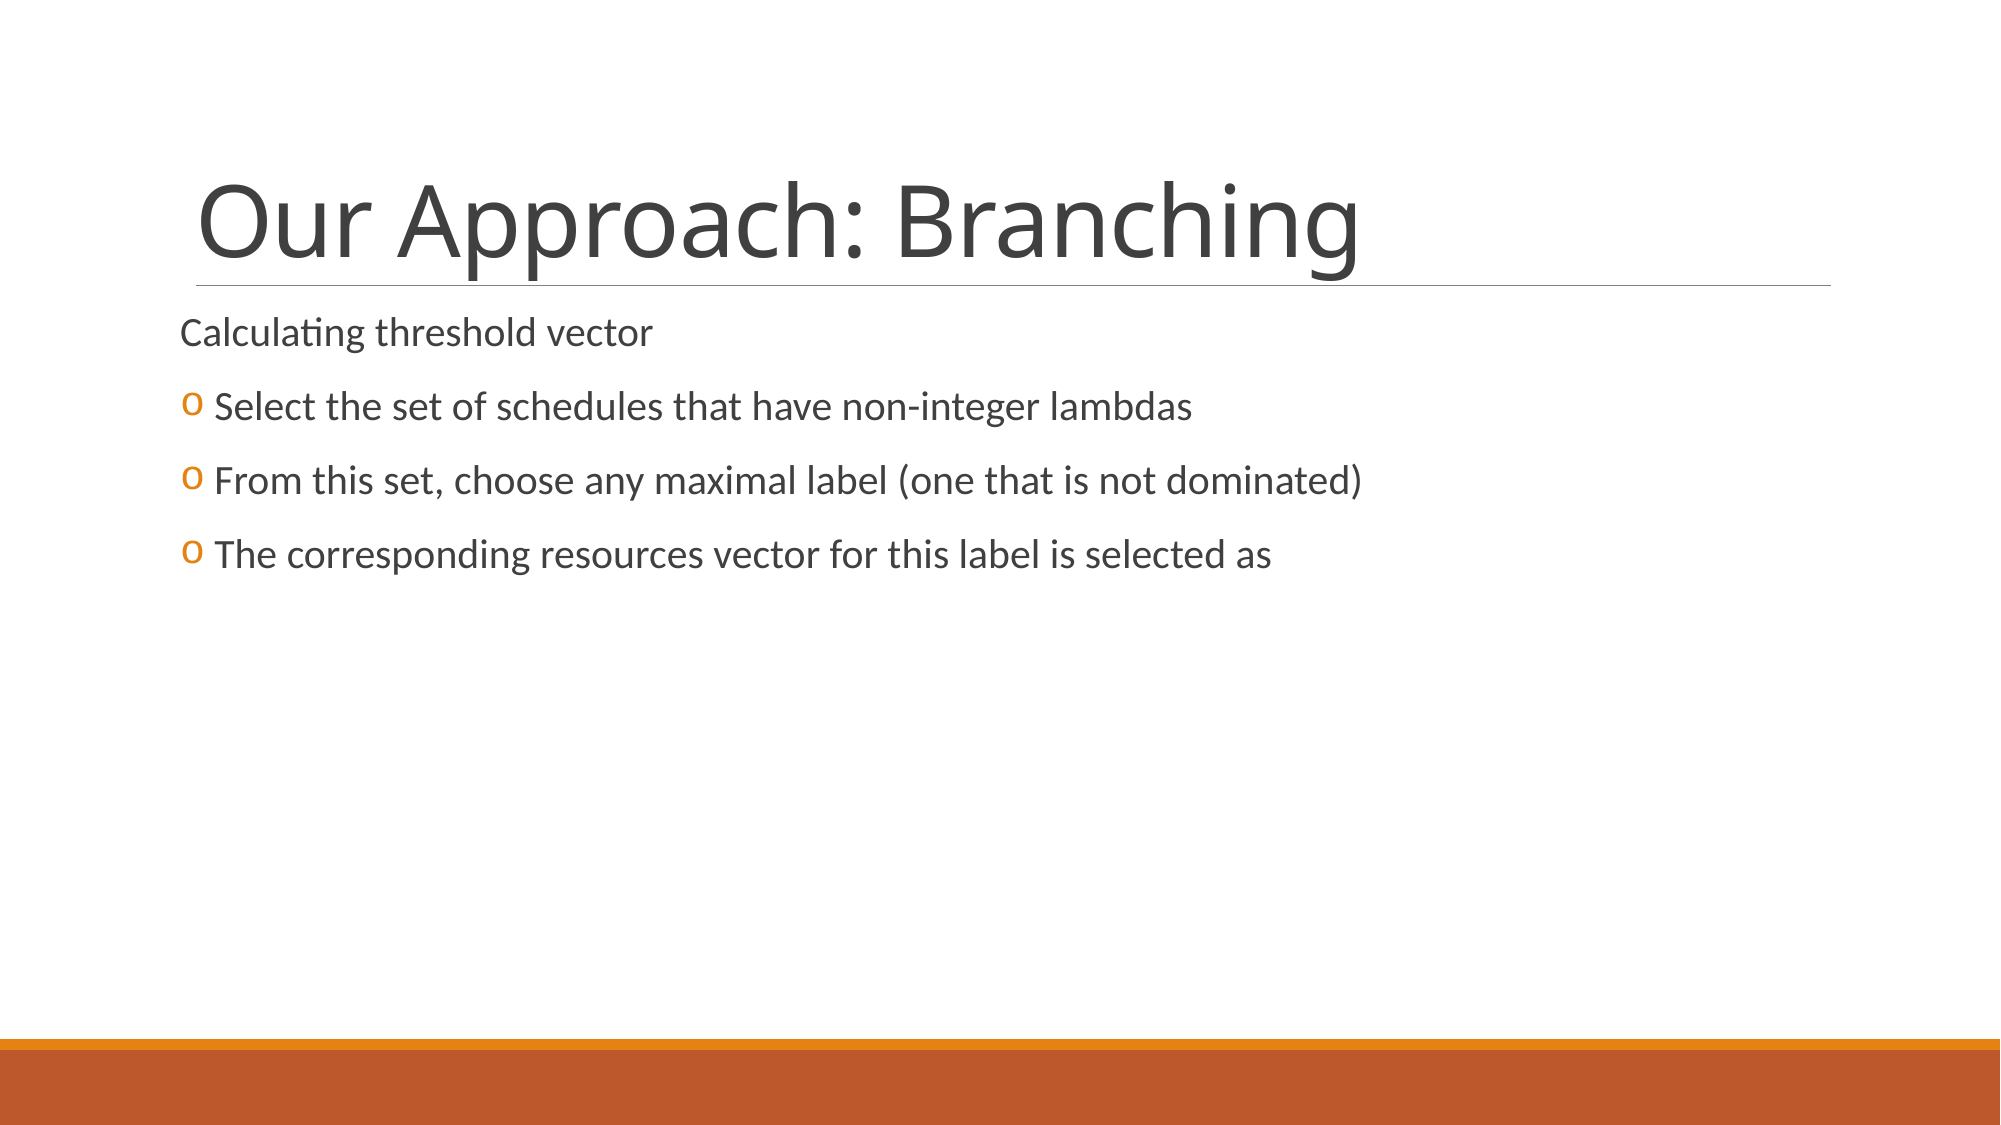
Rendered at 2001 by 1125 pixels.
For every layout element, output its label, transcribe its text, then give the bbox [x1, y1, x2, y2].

title Our Approach: Branching [180, 47, 1830, 285]
